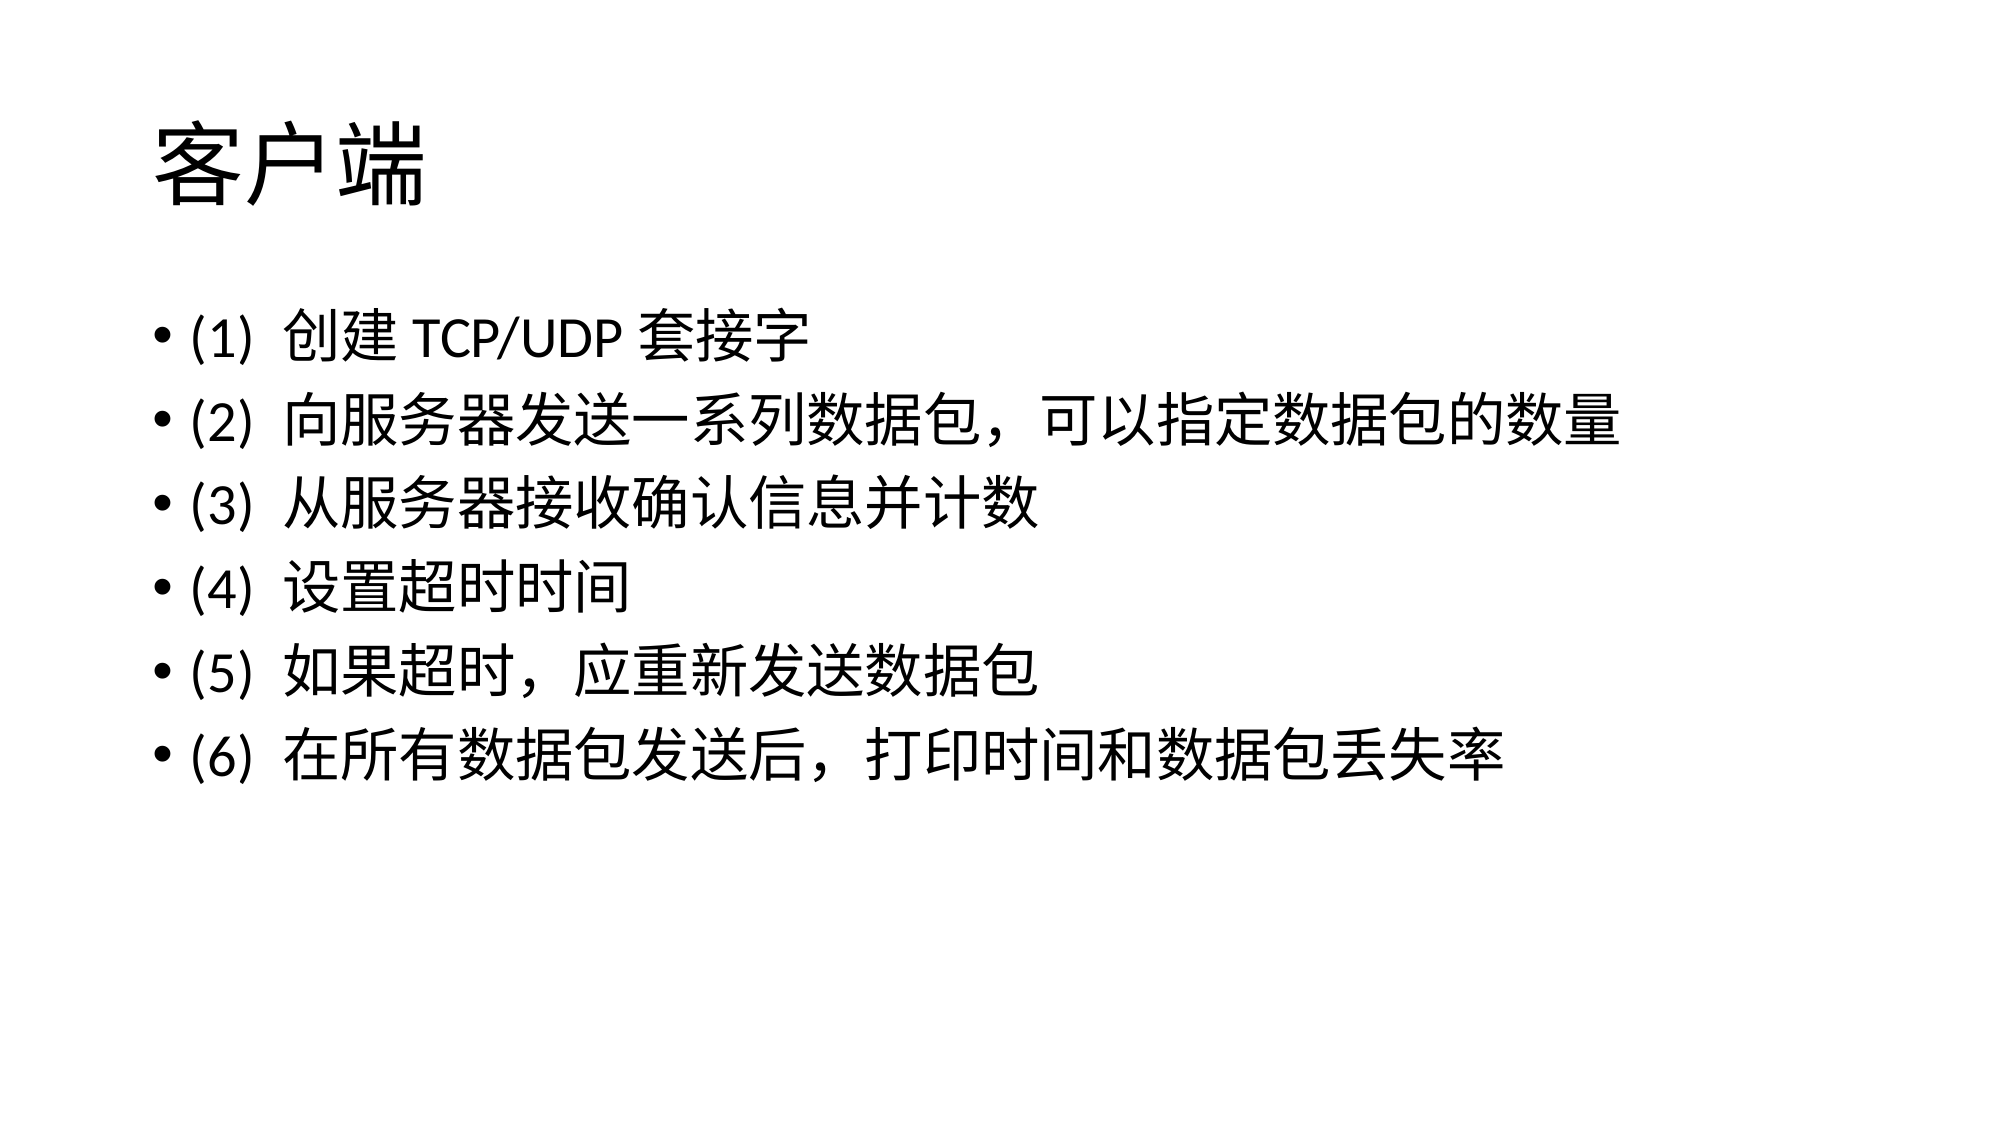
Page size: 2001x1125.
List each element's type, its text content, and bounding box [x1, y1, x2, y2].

list (1) 创建TCP/UDP套接字 (2) 向服务器发送一系列数据包，可以指定数据包的数量 (3) 从服务器接收确认信息并计数 (4) 设置超时时间 (5) 如果超时，应重新发送数据包 (6) 在所有数据包发送后，打印时间和数据包丢失率 [137, 299, 1863, 1014]
title 客户端 [137, 59, 1863, 278]
